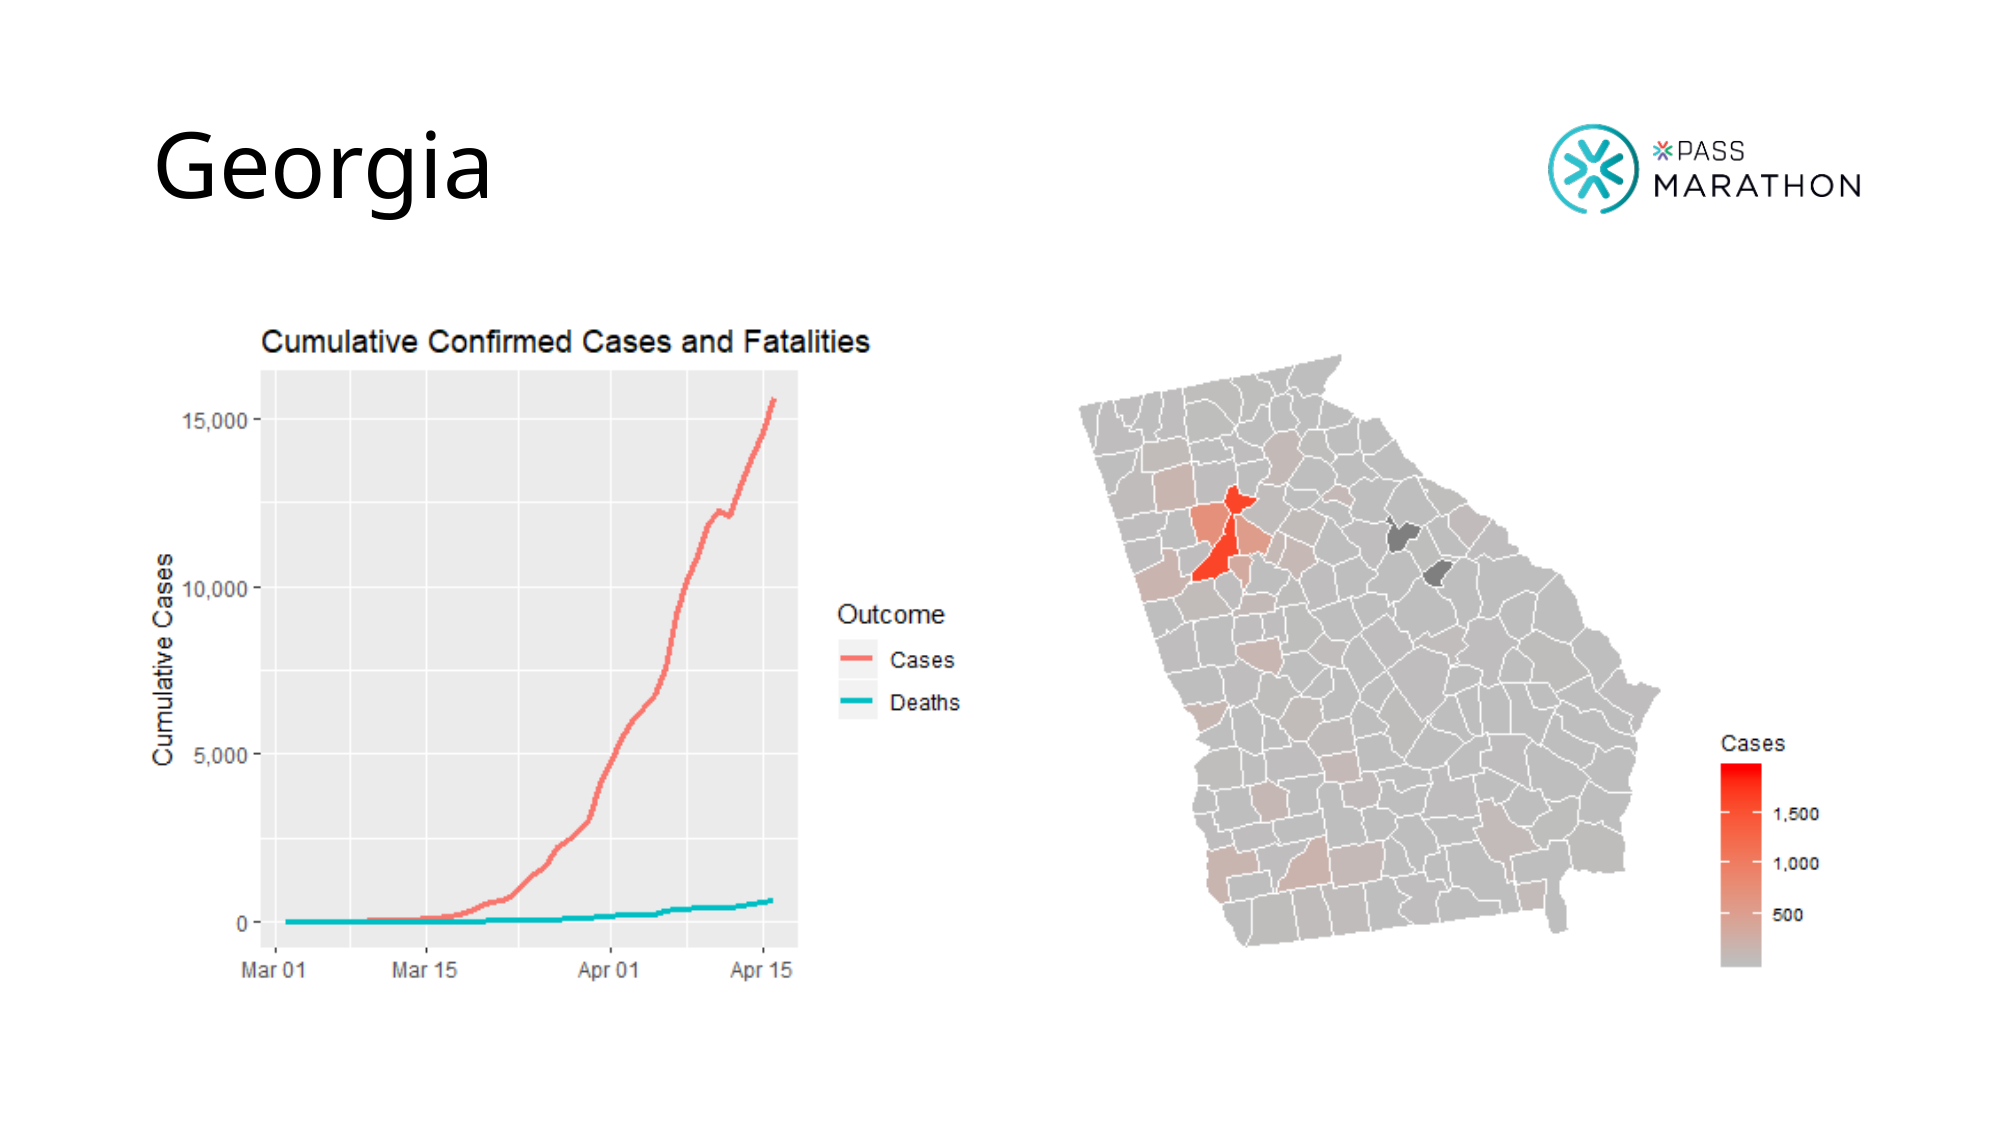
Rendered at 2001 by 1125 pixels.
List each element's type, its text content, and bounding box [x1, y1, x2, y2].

picture [1012, 314, 1863, 994]
title Georgia [137, 59, 1863, 278]
picture [137, 314, 988, 994]
